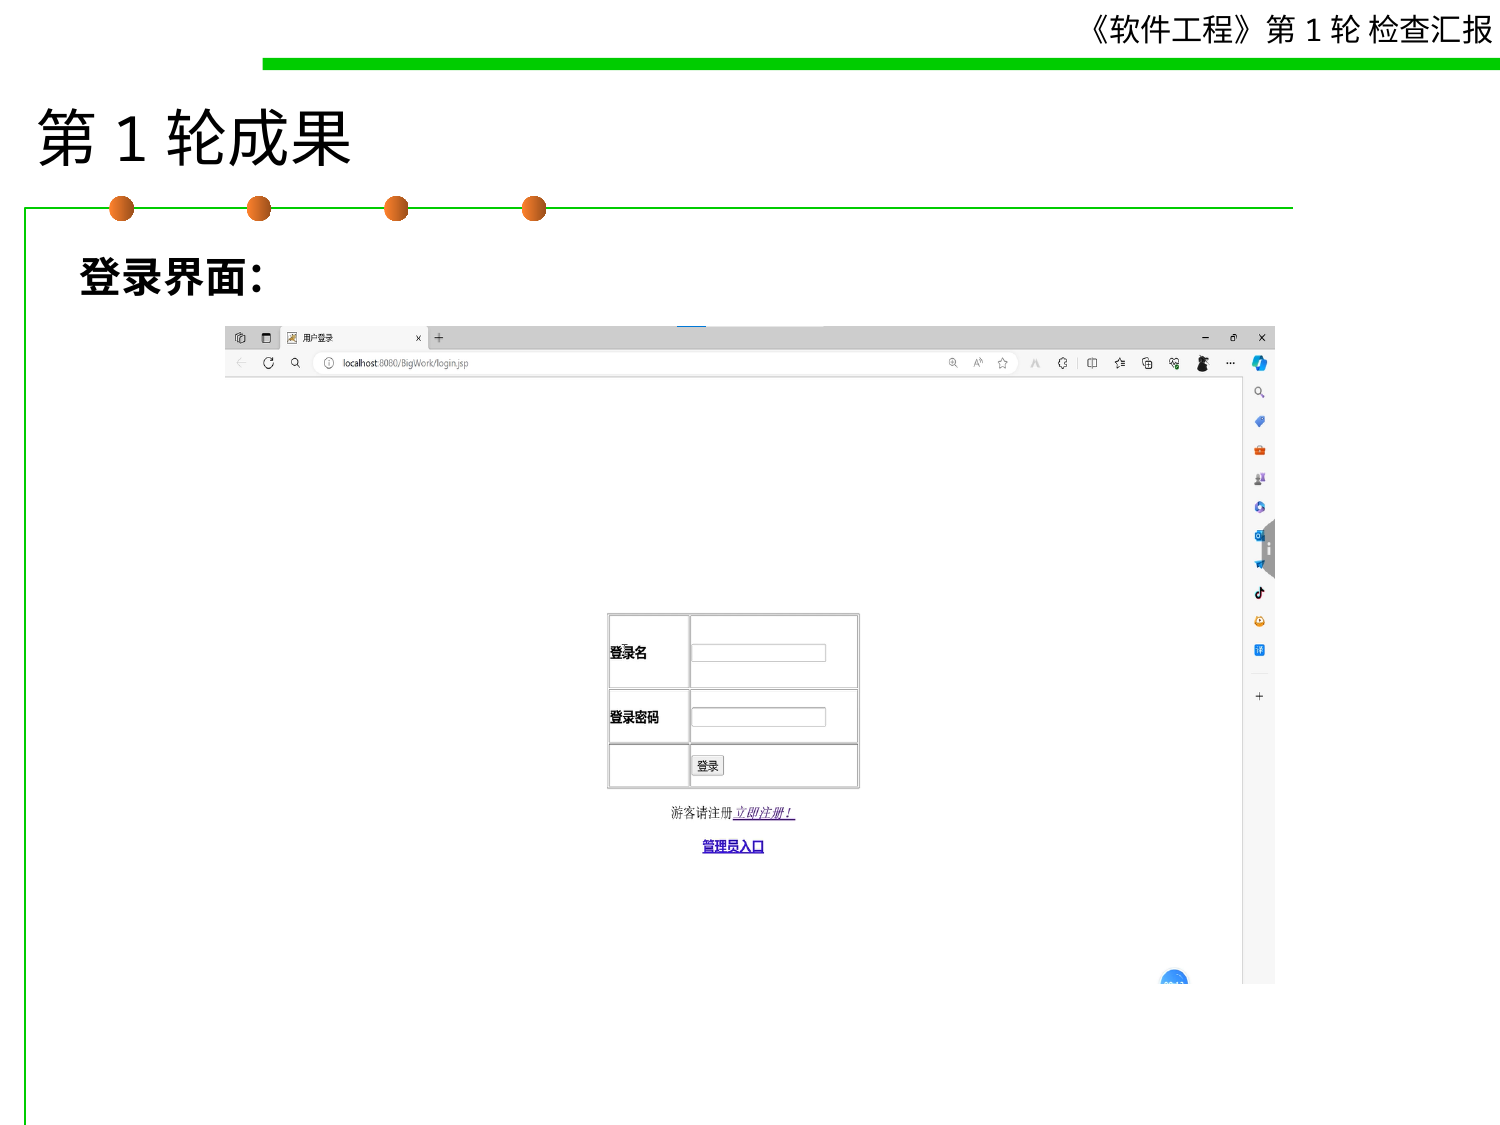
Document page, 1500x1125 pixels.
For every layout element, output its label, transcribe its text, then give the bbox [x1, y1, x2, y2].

title 第1轮成果 [20, 83, 1415, 190]
list 登录界面： [64, 243, 1412, 1083]
picture [225, 326, 1275, 985]
